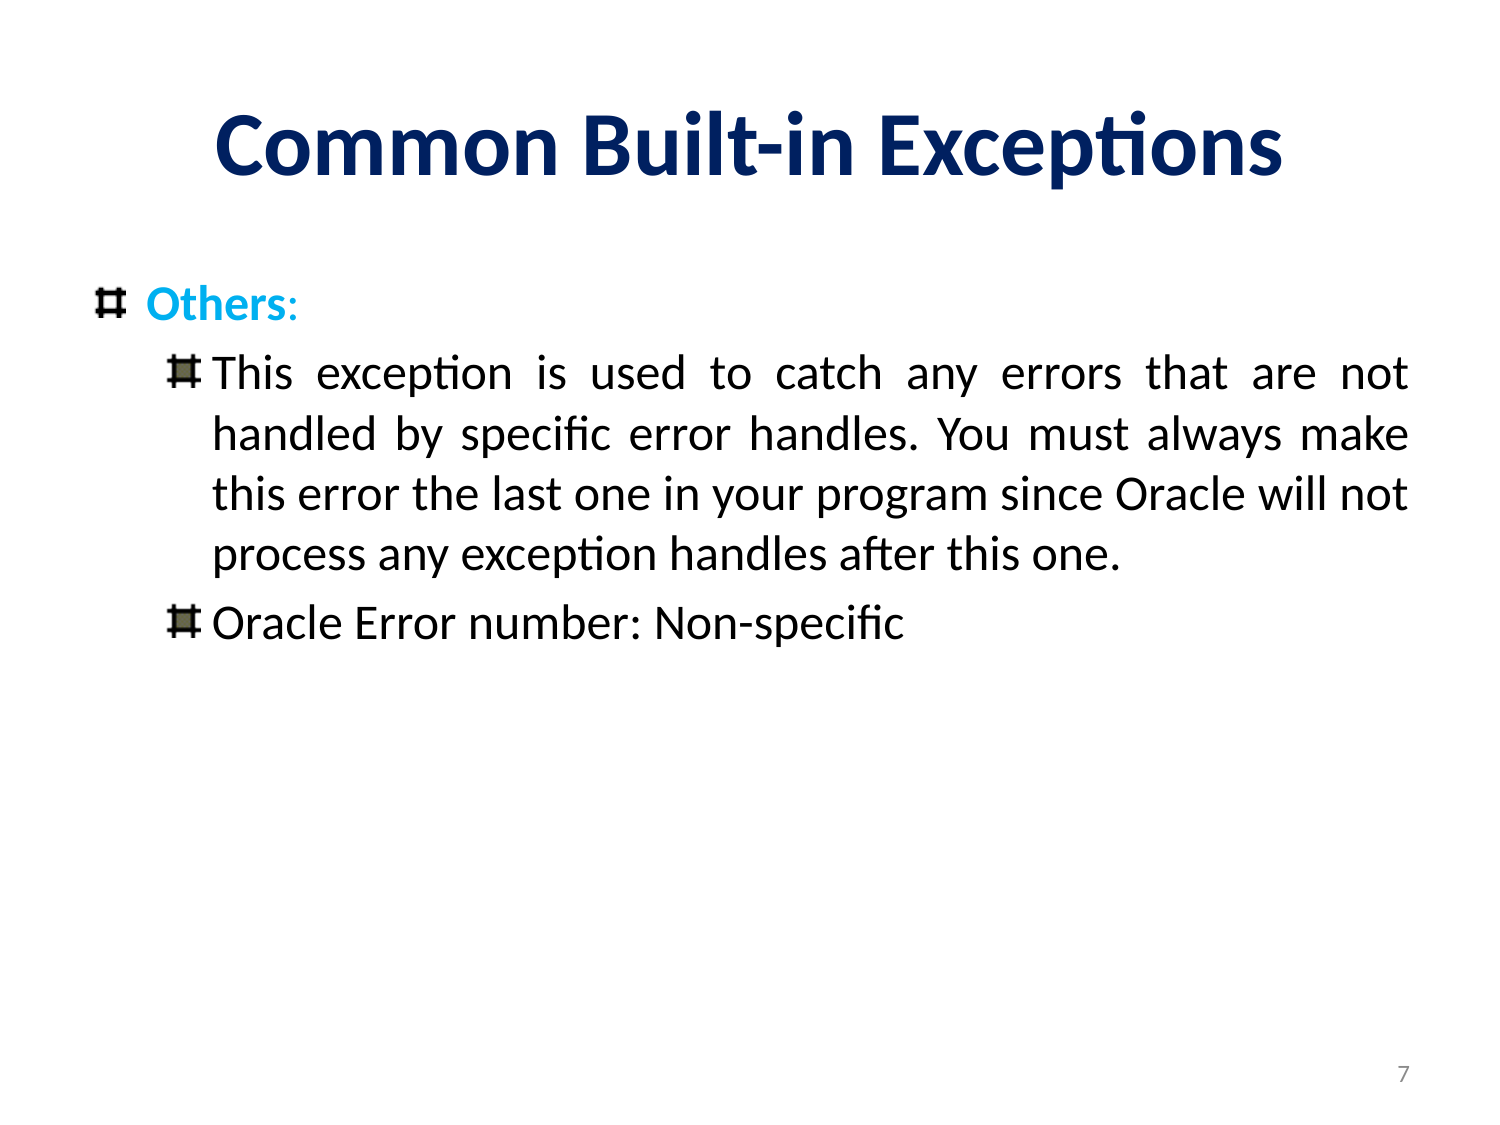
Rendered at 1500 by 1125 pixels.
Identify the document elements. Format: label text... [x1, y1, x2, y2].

picture [165, 352, 201, 388]
title Common Built-in Exceptions [75, 45, 1425, 233]
picture [165, 602, 201, 638]
list Others: This exception is used to catch any errors that are not handled by specific error handles. You must always make this error the last one in your program since Oracle will not process any exception handles after this one. Oracle Error number: Non-specific [75, 262, 1425, 1005]
picture [90, 282, 126, 318]
slide_number 7 [1074, 1042, 1425, 1103]
